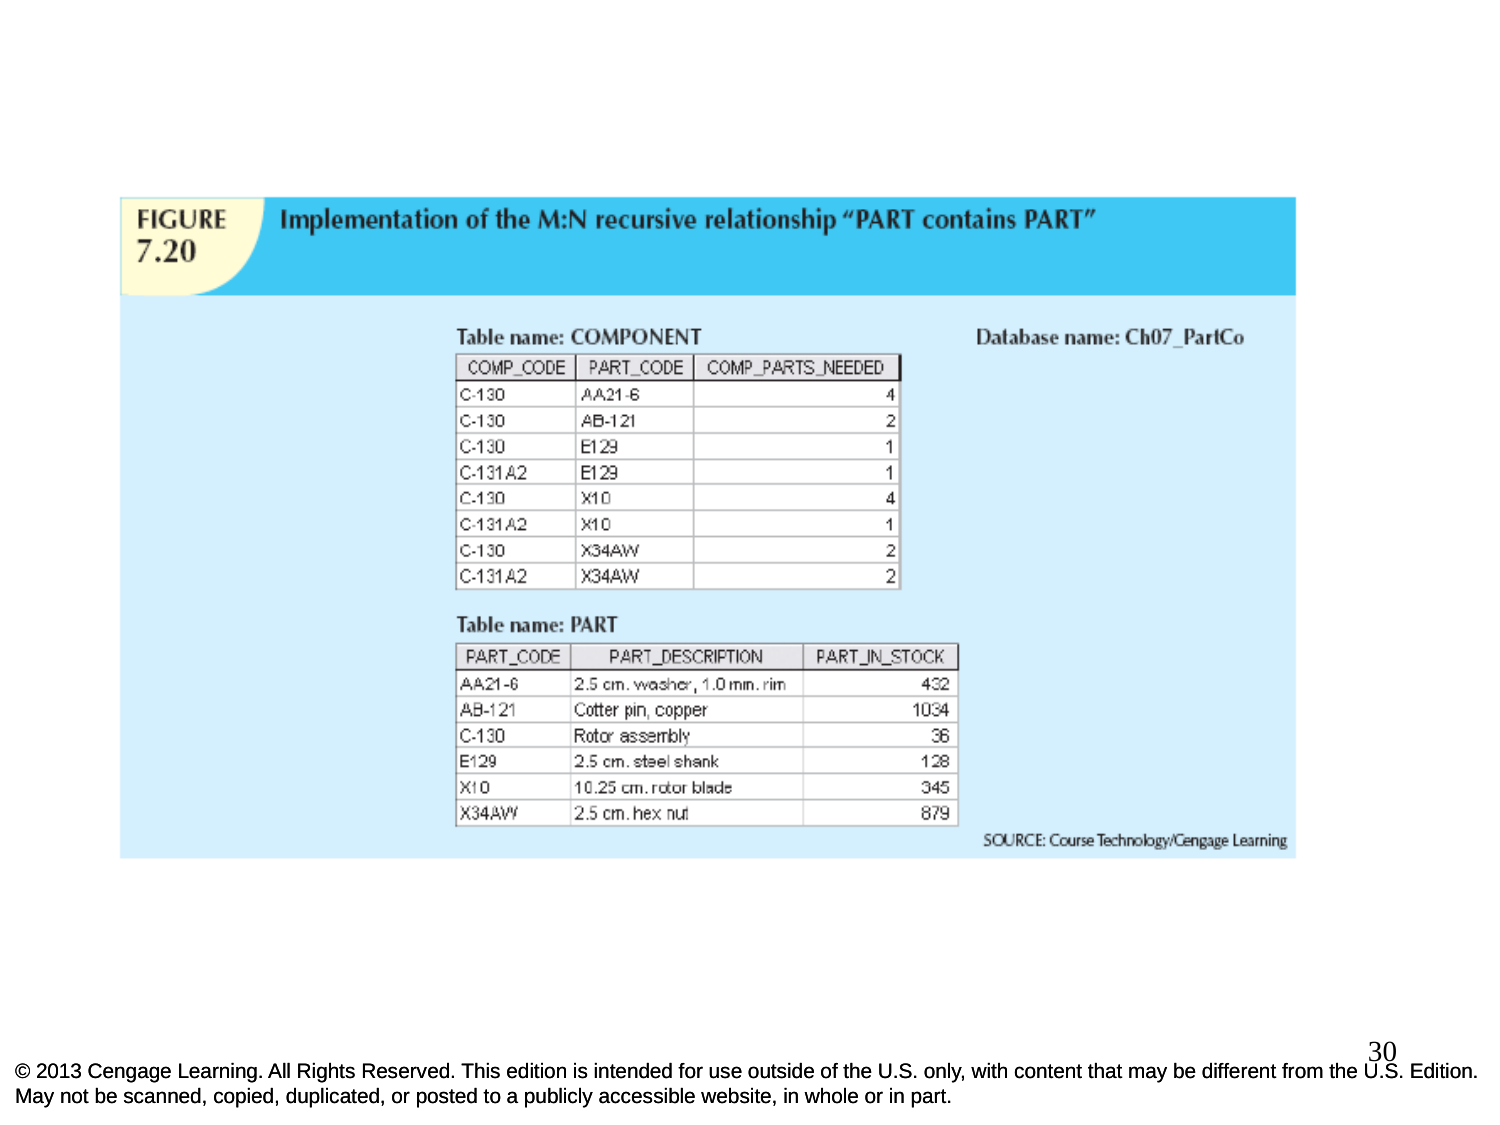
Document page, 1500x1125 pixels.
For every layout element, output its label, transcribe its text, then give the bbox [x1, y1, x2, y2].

text_box ‹#› [1074, 1024, 1413, 1103]
picture [112, 187, 1303, 865]
